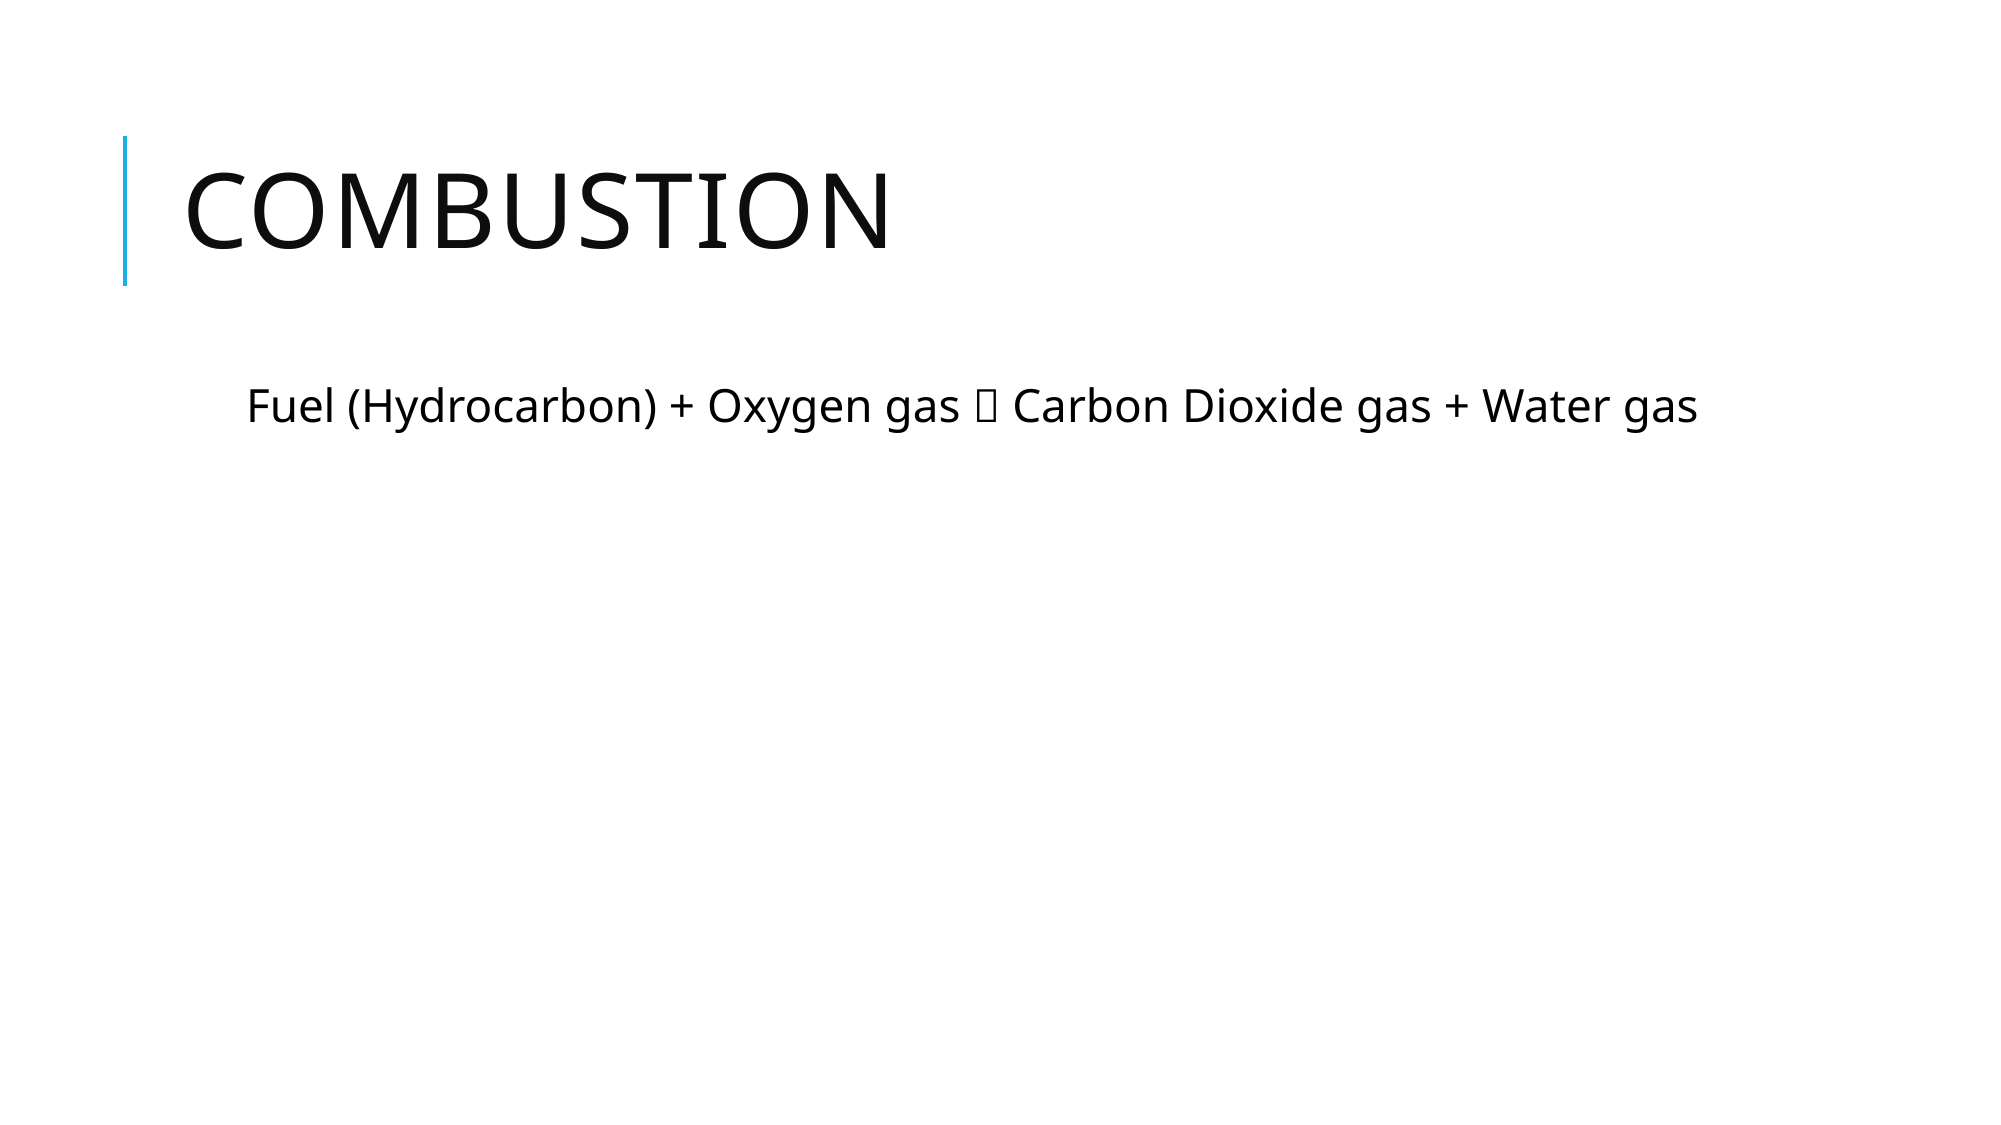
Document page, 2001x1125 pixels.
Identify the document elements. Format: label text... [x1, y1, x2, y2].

title combustion [168, 96, 1763, 342]
list Fuel (Hydrocarbon) + Oxygen gas  Carbon Dioxide gas + Water gas [168, 375, 1763, 1035]
